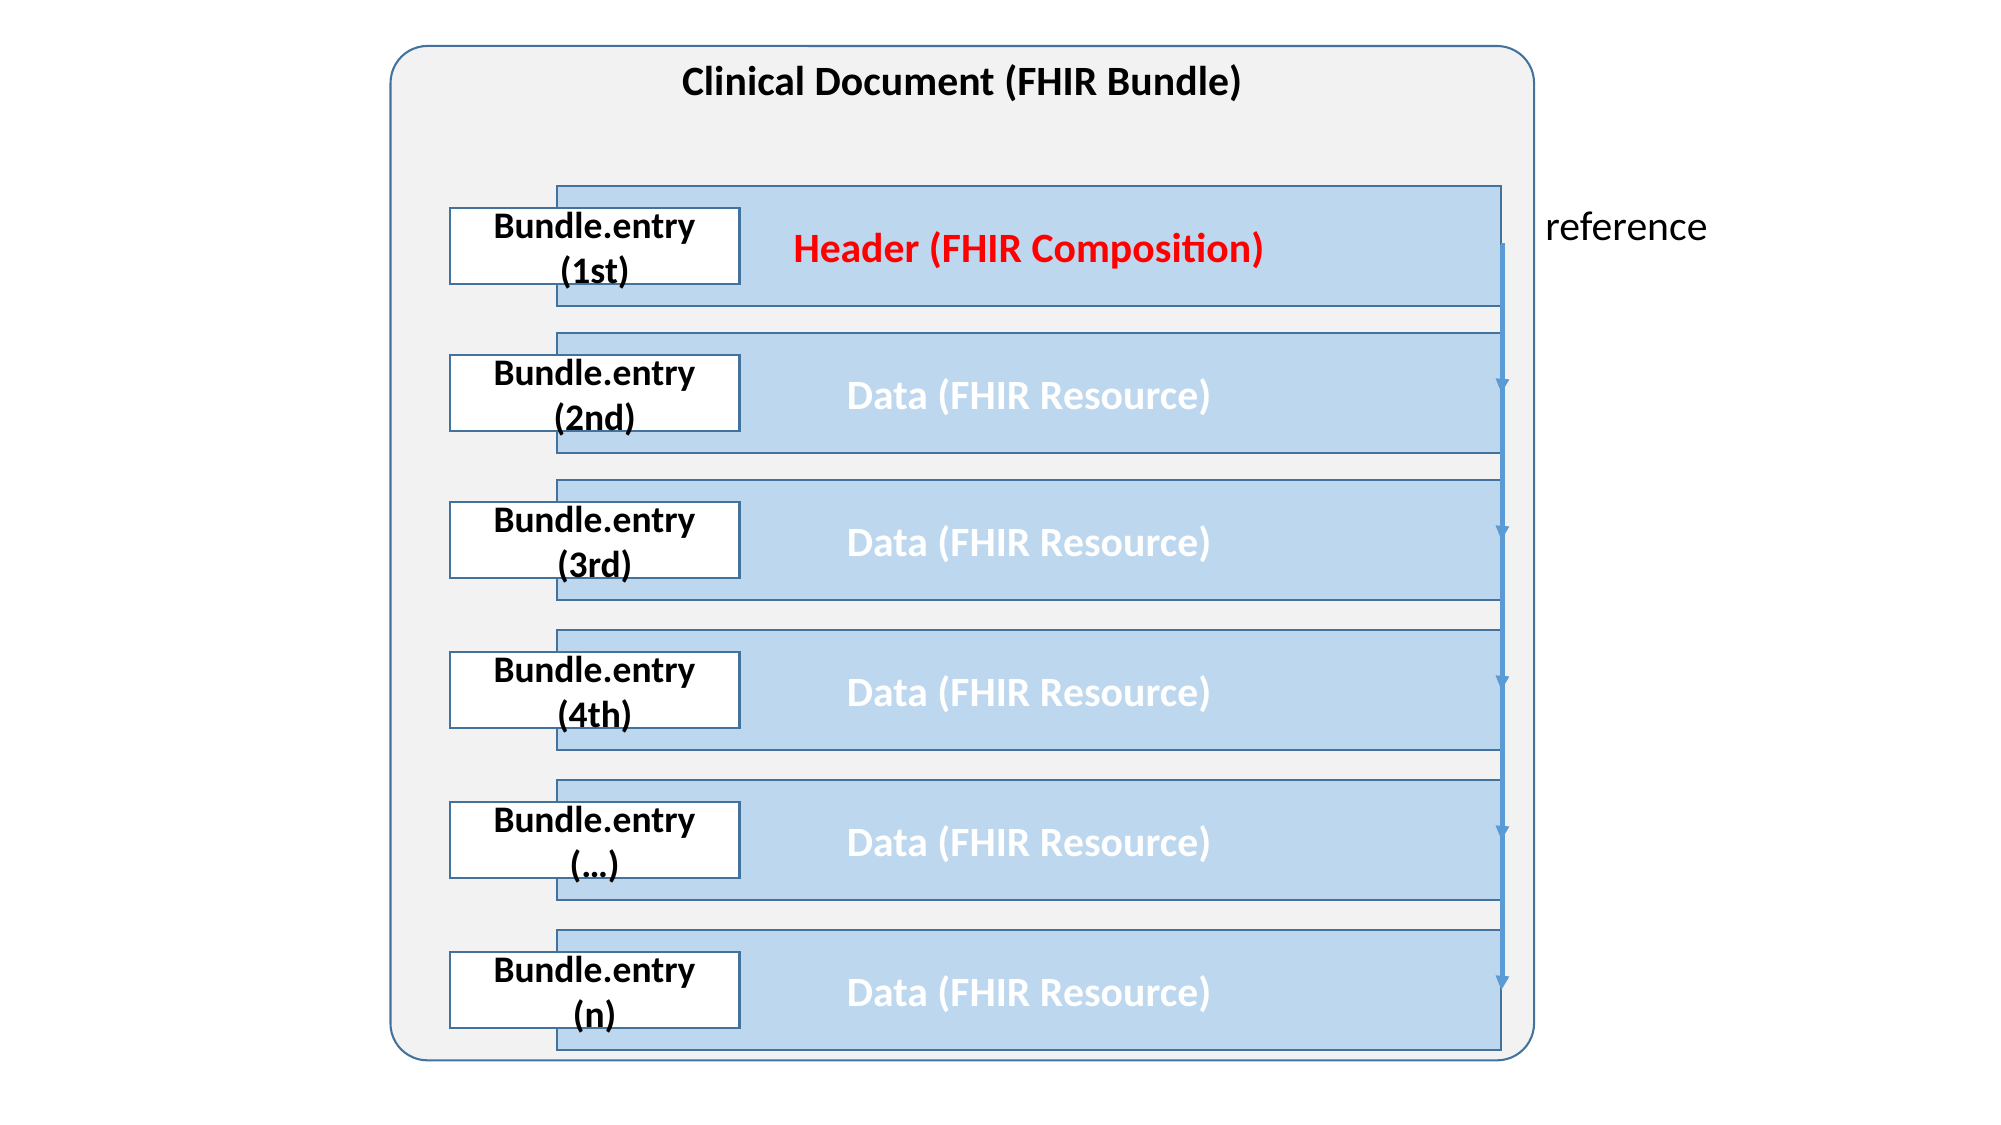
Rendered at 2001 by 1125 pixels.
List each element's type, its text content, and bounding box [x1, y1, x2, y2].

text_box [449, 479, 1501, 600]
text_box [449, 929, 1502, 1050]
text_box Clinical Document (FHIR Bundle) [630, 46, 1295, 111]
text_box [449, 332, 1501, 453]
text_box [449, 185, 1502, 306]
text_box [389, 44, 1536, 1062]
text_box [449, 779, 1501, 900]
text_box reference [1503, 191, 1750, 257]
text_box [449, 629, 1501, 750]
